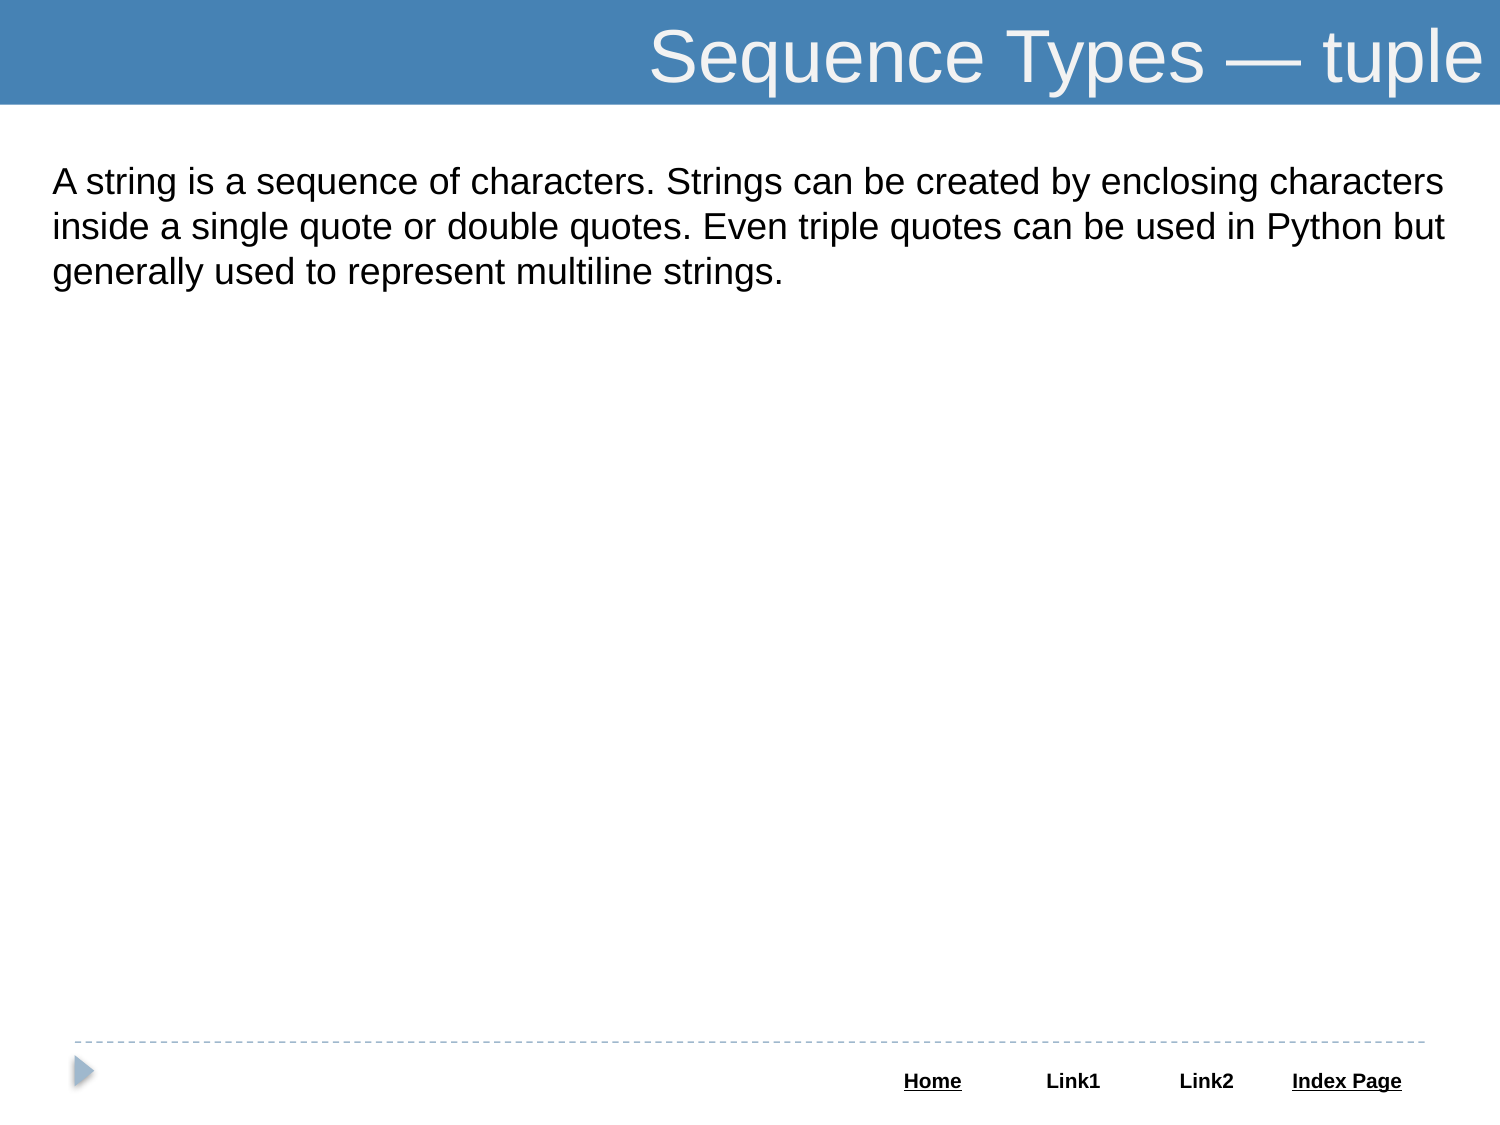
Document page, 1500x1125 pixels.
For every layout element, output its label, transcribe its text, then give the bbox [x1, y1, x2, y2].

text_box Sequence Types — tuple [0, 0, 1500, 105]
text_box A string is a sequence of characters. Strings can be created by enclosing characters inside a single quote or double quotes. Even triple quotes can be used in Python but generally used to represent multiline strings. [37, 149, 1463, 300]
